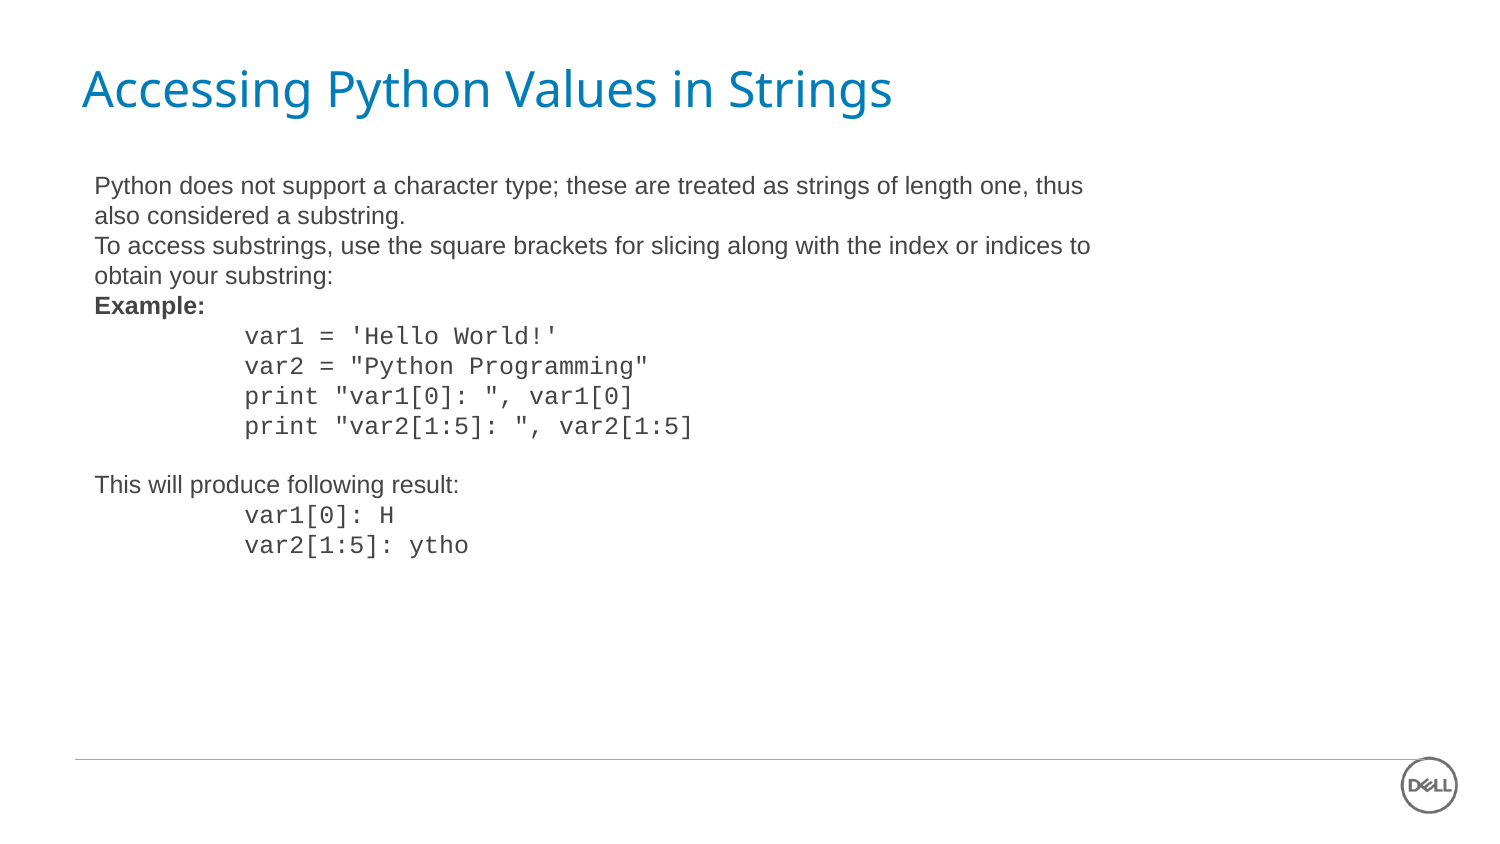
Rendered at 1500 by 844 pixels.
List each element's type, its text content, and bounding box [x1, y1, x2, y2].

picture [1400, 756, 1458, 814]
title Accessing Python Values in Strings [67, 57, 1420, 163]
text_box Python does not support a character type; these are treated as strings of length one, thus also considered a substring. To access substrings, use the square brackets for slicing along with the index or indices to obtain your substring: Example: var1 = 'Hello World!' var2 = "Python Programming" print "var1[0]: ", var1[0] print "var2[1:5]: ", var2[1:5] This will produce following result: var1[0]: H var2[1:5]: ytho [79, 162, 1143, 567]
text_box [89, 415, 840, 461]
